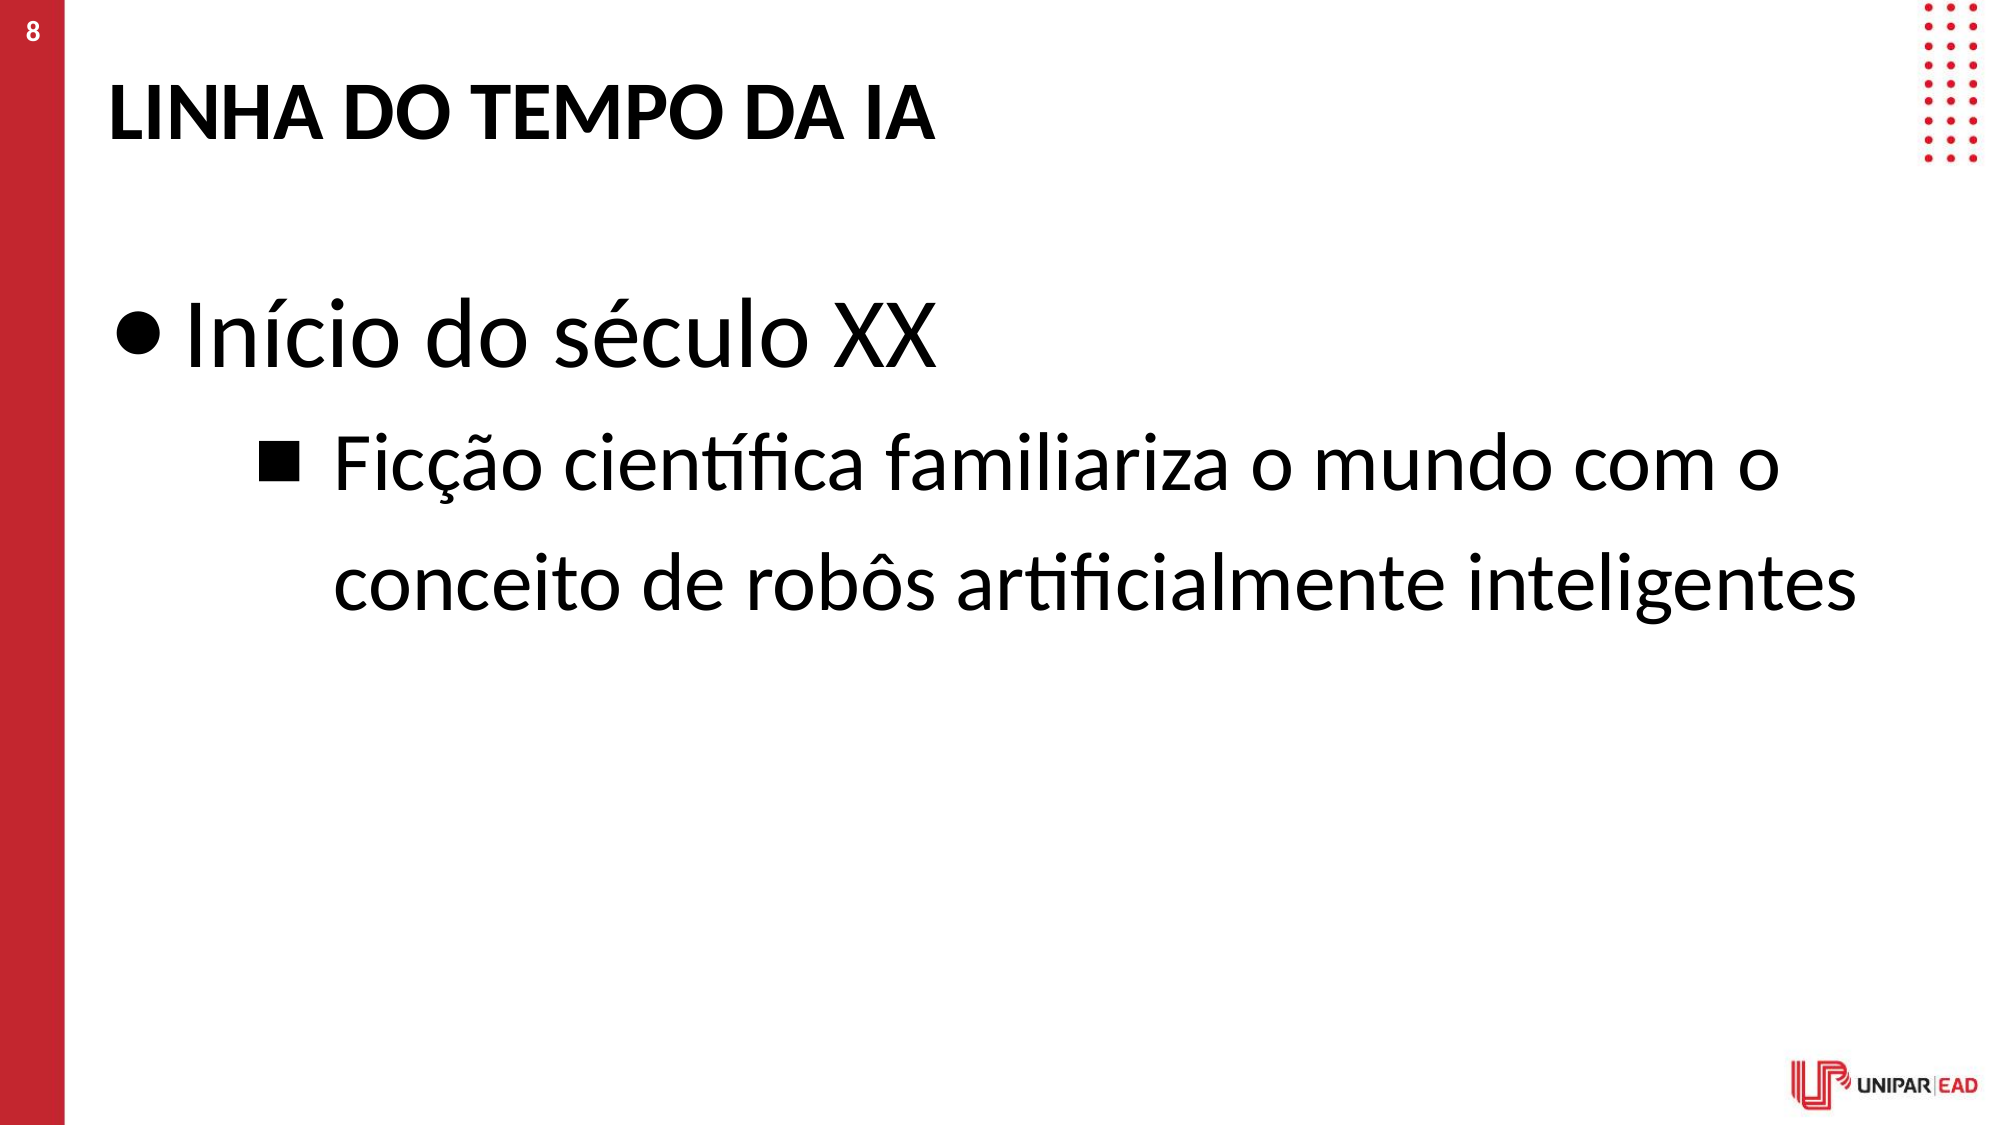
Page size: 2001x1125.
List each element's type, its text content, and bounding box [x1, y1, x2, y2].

picture [0, 0, 2001, 1125]
slide_number ‹#› [0, 0, 73, 60]
title LINHA DO TEMPO DA IA [93, 59, 1917, 189]
list Início do século XX Ficção científica familiariza o mundo com o conceito de robôs artificialmente inteligentes [93, 235, 1967, 1044]
